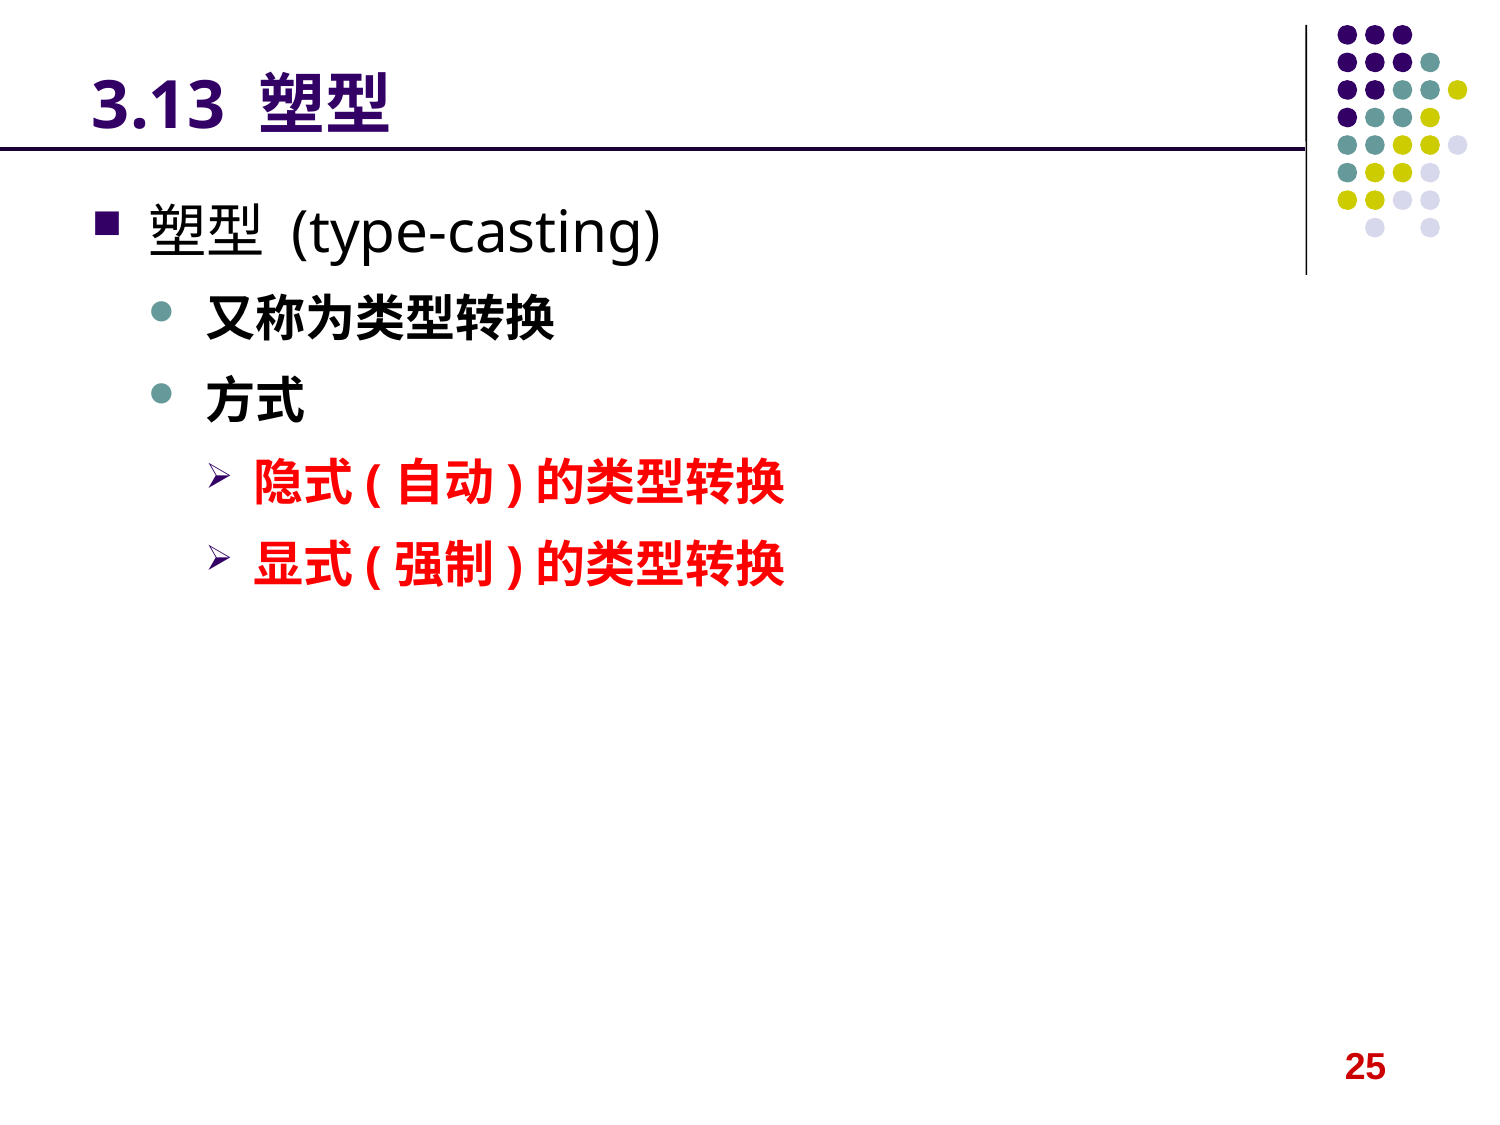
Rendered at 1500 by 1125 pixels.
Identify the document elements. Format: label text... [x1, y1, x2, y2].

title 3.13 塑型 [76, 31, 1315, 149]
list 塑型 (type-casting) 又称为类型转换 方式 隐式(自动)的类型转换 显式(强制)的类型转换 [76, 172, 1306, 1035]
